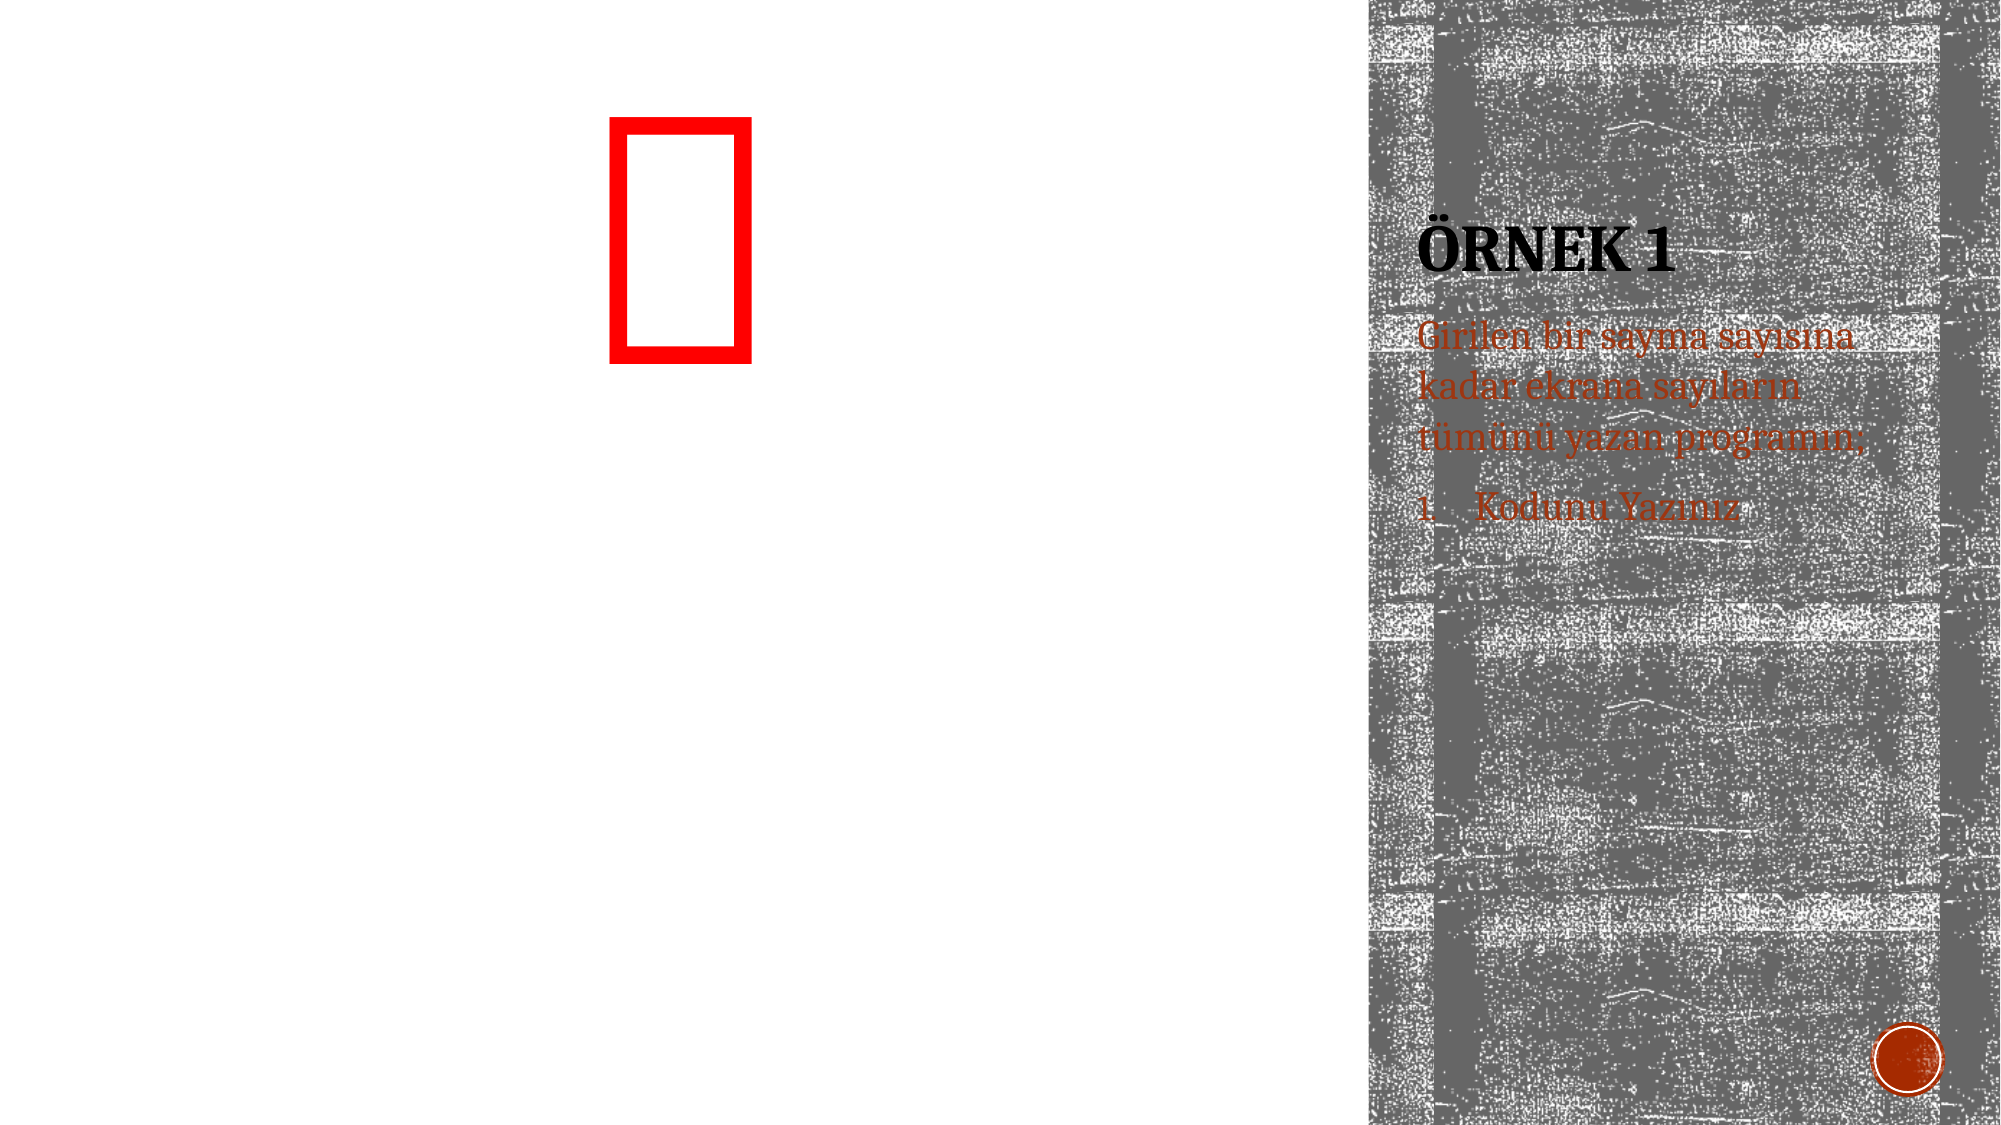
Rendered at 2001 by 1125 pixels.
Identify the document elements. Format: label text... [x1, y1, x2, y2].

list Girilen bir sayma sayısına kadar ekrana sayıların tümünü yazan programın; Kodunu Yazınız [1402, 300, 1928, 1014]
title ÖRNEK 1 [1402, 57, 1928, 294]
list  [39, 57, 1324, 1014]
